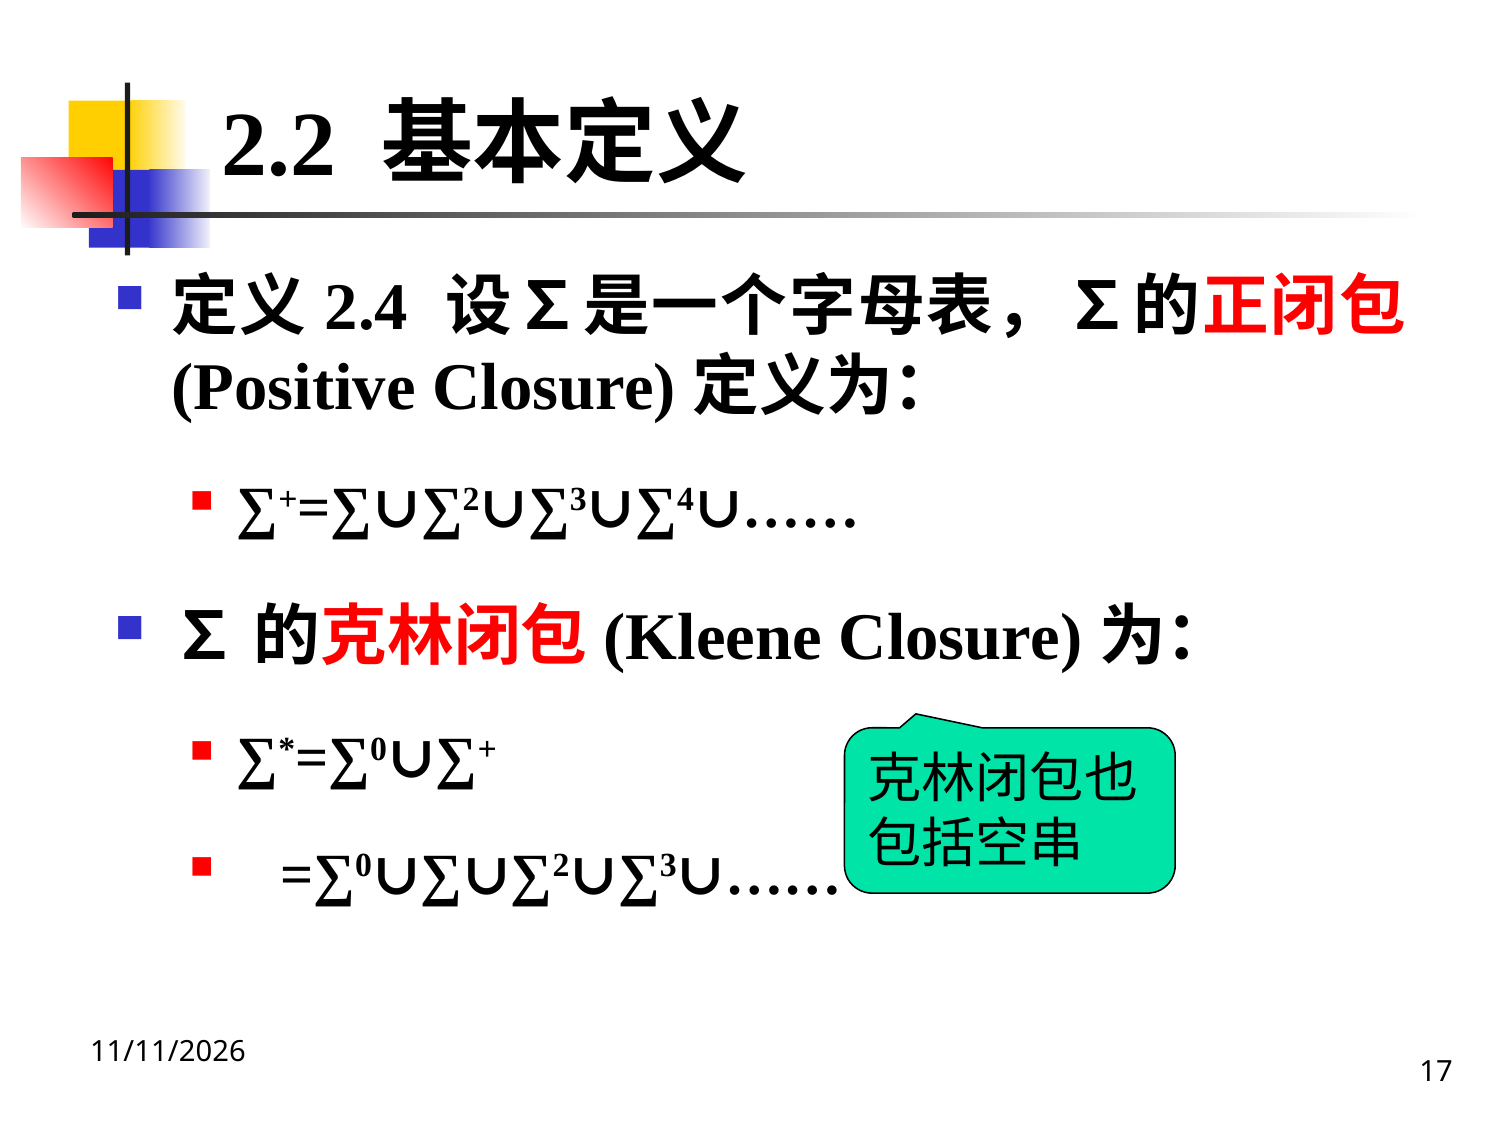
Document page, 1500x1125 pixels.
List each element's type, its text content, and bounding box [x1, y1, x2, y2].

text_box 克林闭包也包括空串 [844, 713, 1176, 894]
text_box 2.2 基本定义 [206, 92, 904, 185]
list 定义2.4 设∑是一个字母表，∑的正闭包(Positive Closure)定义为： ∑+=∑∪∑2∪∑3∪∑4∪…… ∑的克林闭包(Kleene Closure)为： ∑*=∑0∪∑+ =∑0∪∑∪∑2∪∑3∪…… [99, 255, 1438, 1040]
slide_number 17 [1155, 1024, 1468, 1100]
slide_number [75, 1024, 425, 1103]
